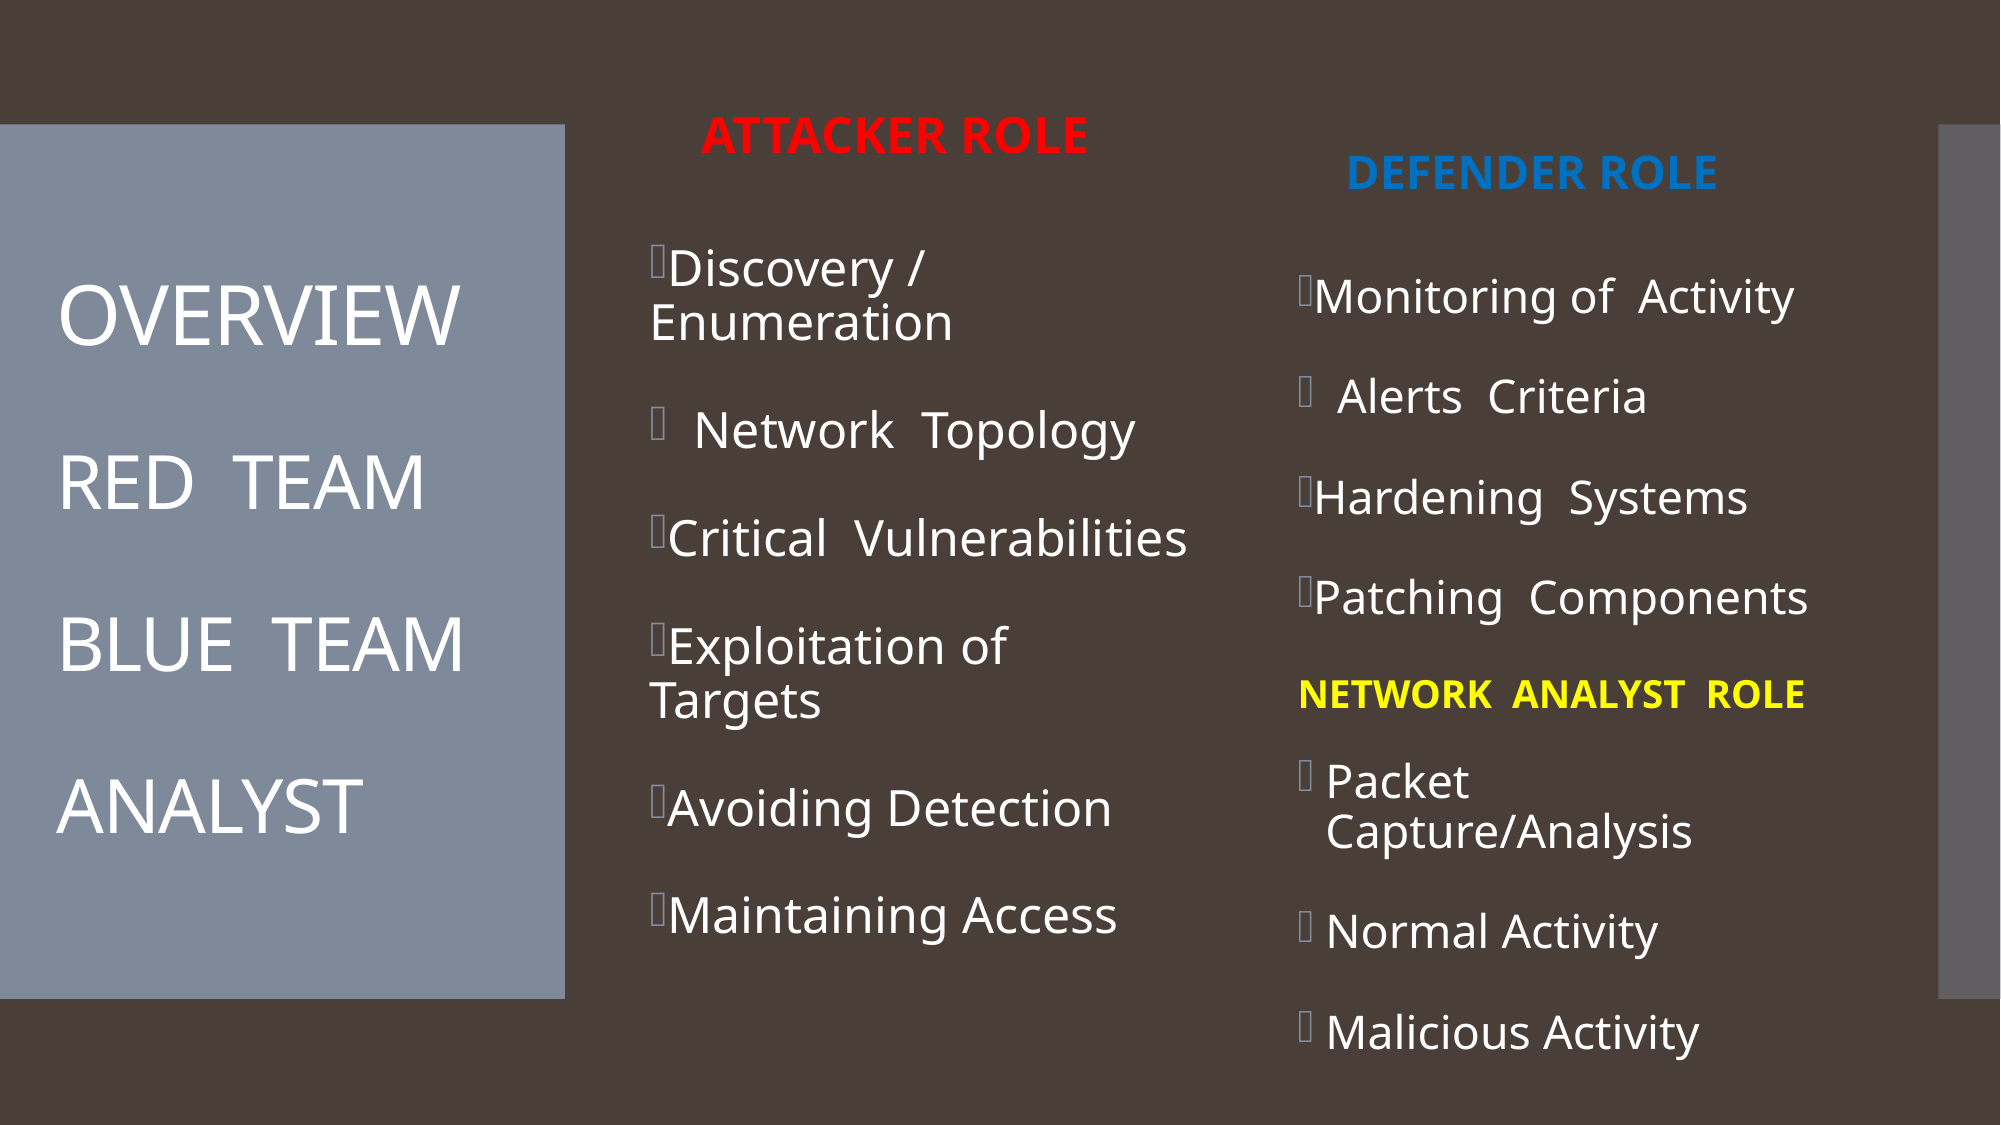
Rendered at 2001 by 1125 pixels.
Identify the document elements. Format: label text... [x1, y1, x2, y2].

list DEFENDER ROLE Monitoring of Activity Alerts Criteria Hardening Systems Patching Components NETWORK ANALYST ROLE Packet Capture/Analysis Normal Activity Malicious Activity [1282, 142, 1853, 1085]
list ATTACKER ROLE Discovery / Enumeration Network Topology Critical Vulnerabilities Exploitation of Targets Avoiding Detection Maintaining Access [634, 102, 1205, 983]
title OVERVIEW RED TEAM BLUE TEAM ANALYST [41, 184, 525, 940]
